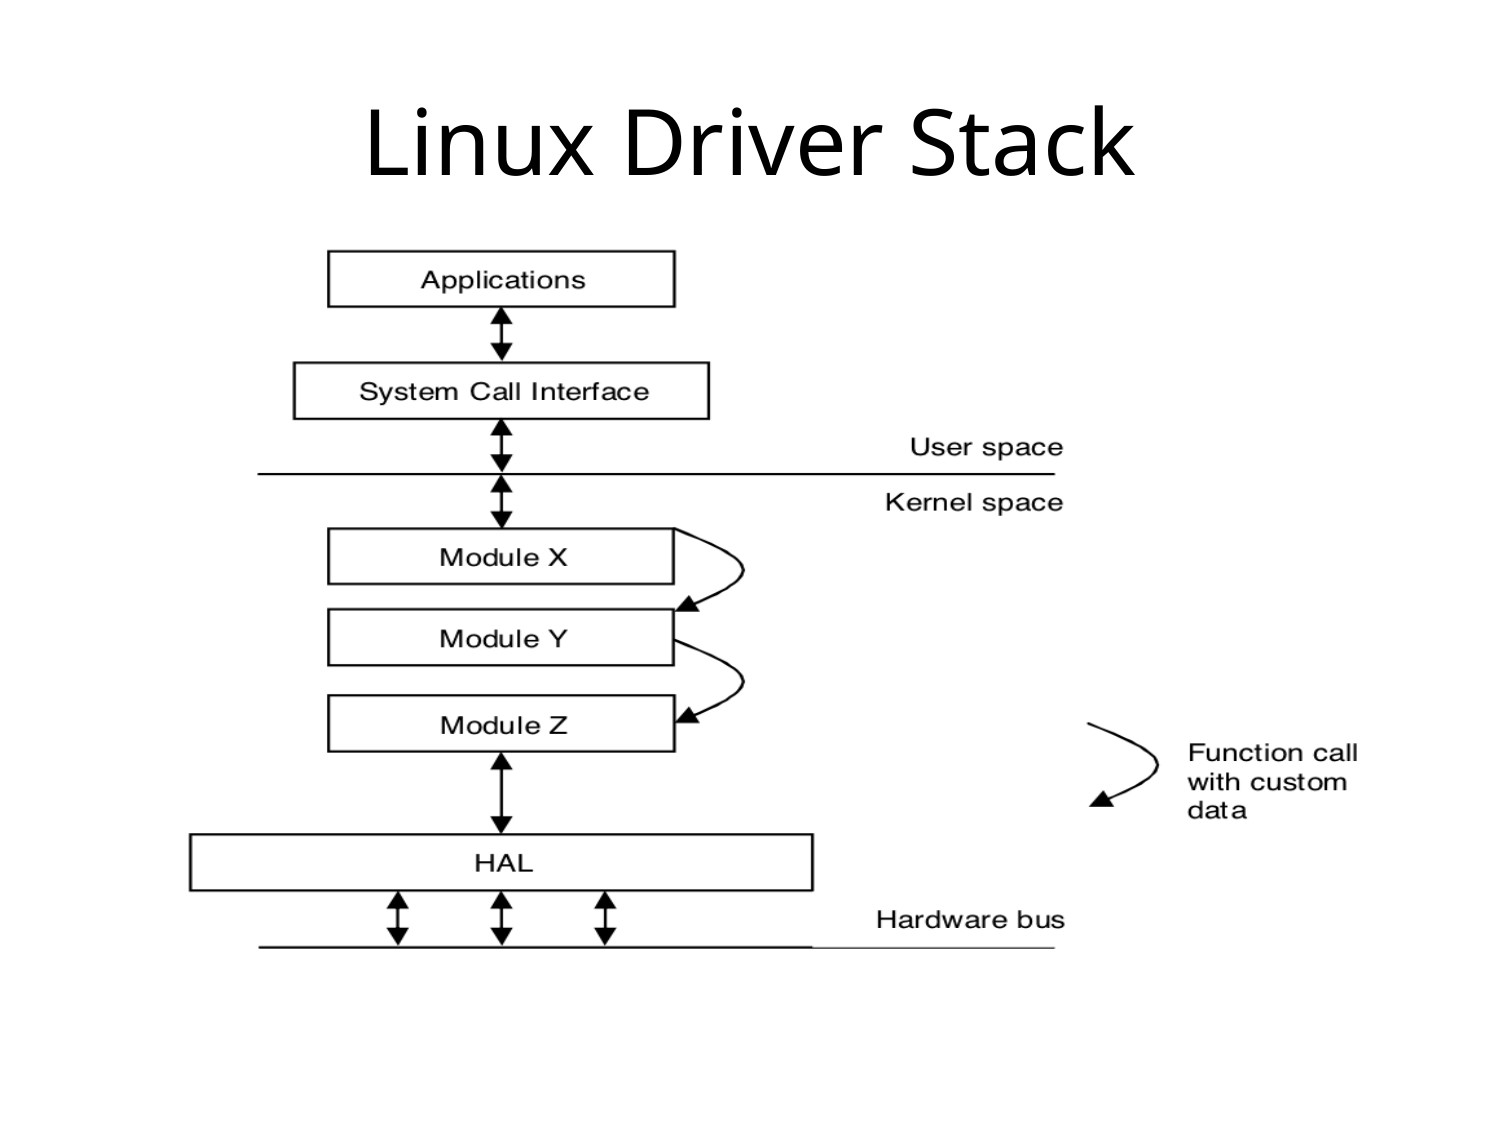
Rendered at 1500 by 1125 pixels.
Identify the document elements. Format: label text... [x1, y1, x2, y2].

title Linux Driver Stack [75, 45, 1425, 233]
picture [74, 232, 1379, 1000]
